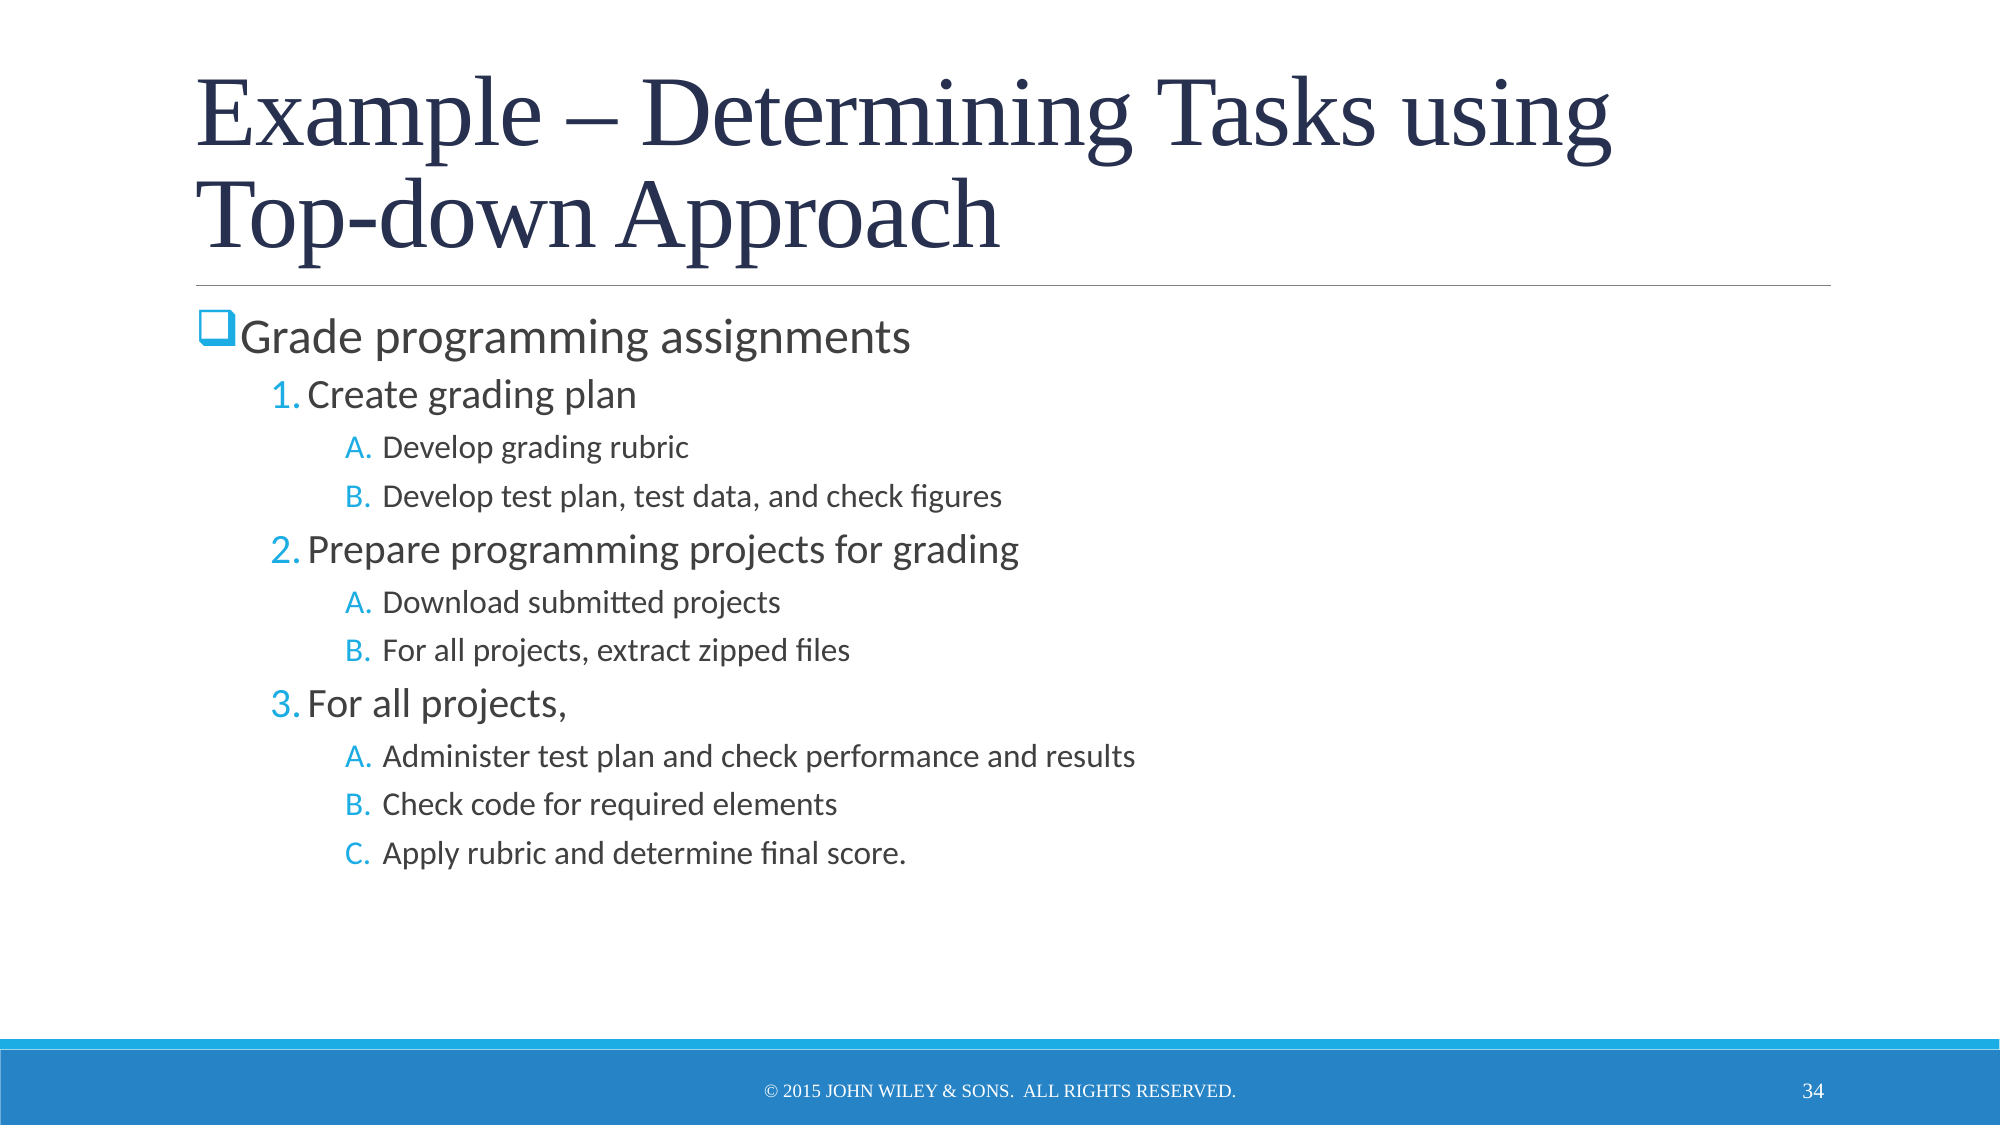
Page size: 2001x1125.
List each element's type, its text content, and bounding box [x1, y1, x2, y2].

list Grade programming assignments Create grading plan Develop grading rubric Develop test plan, test data, and check figures Prepare programming projects for grading Download submitted projects For all projects, extract zipped files For all projects, Administer test plan and check performance and results Check code for required elements Apply rubric and determine final score. [180, 302, 1830, 963]
title Example – Determining Tasks using Top-down Approach [180, 47, 1830, 285]
slide_number 34 [1624, 1059, 1840, 1120]
footer © 2015 John Wiley & Sons. All Rights Reserved. [604, 1059, 1396, 1120]
